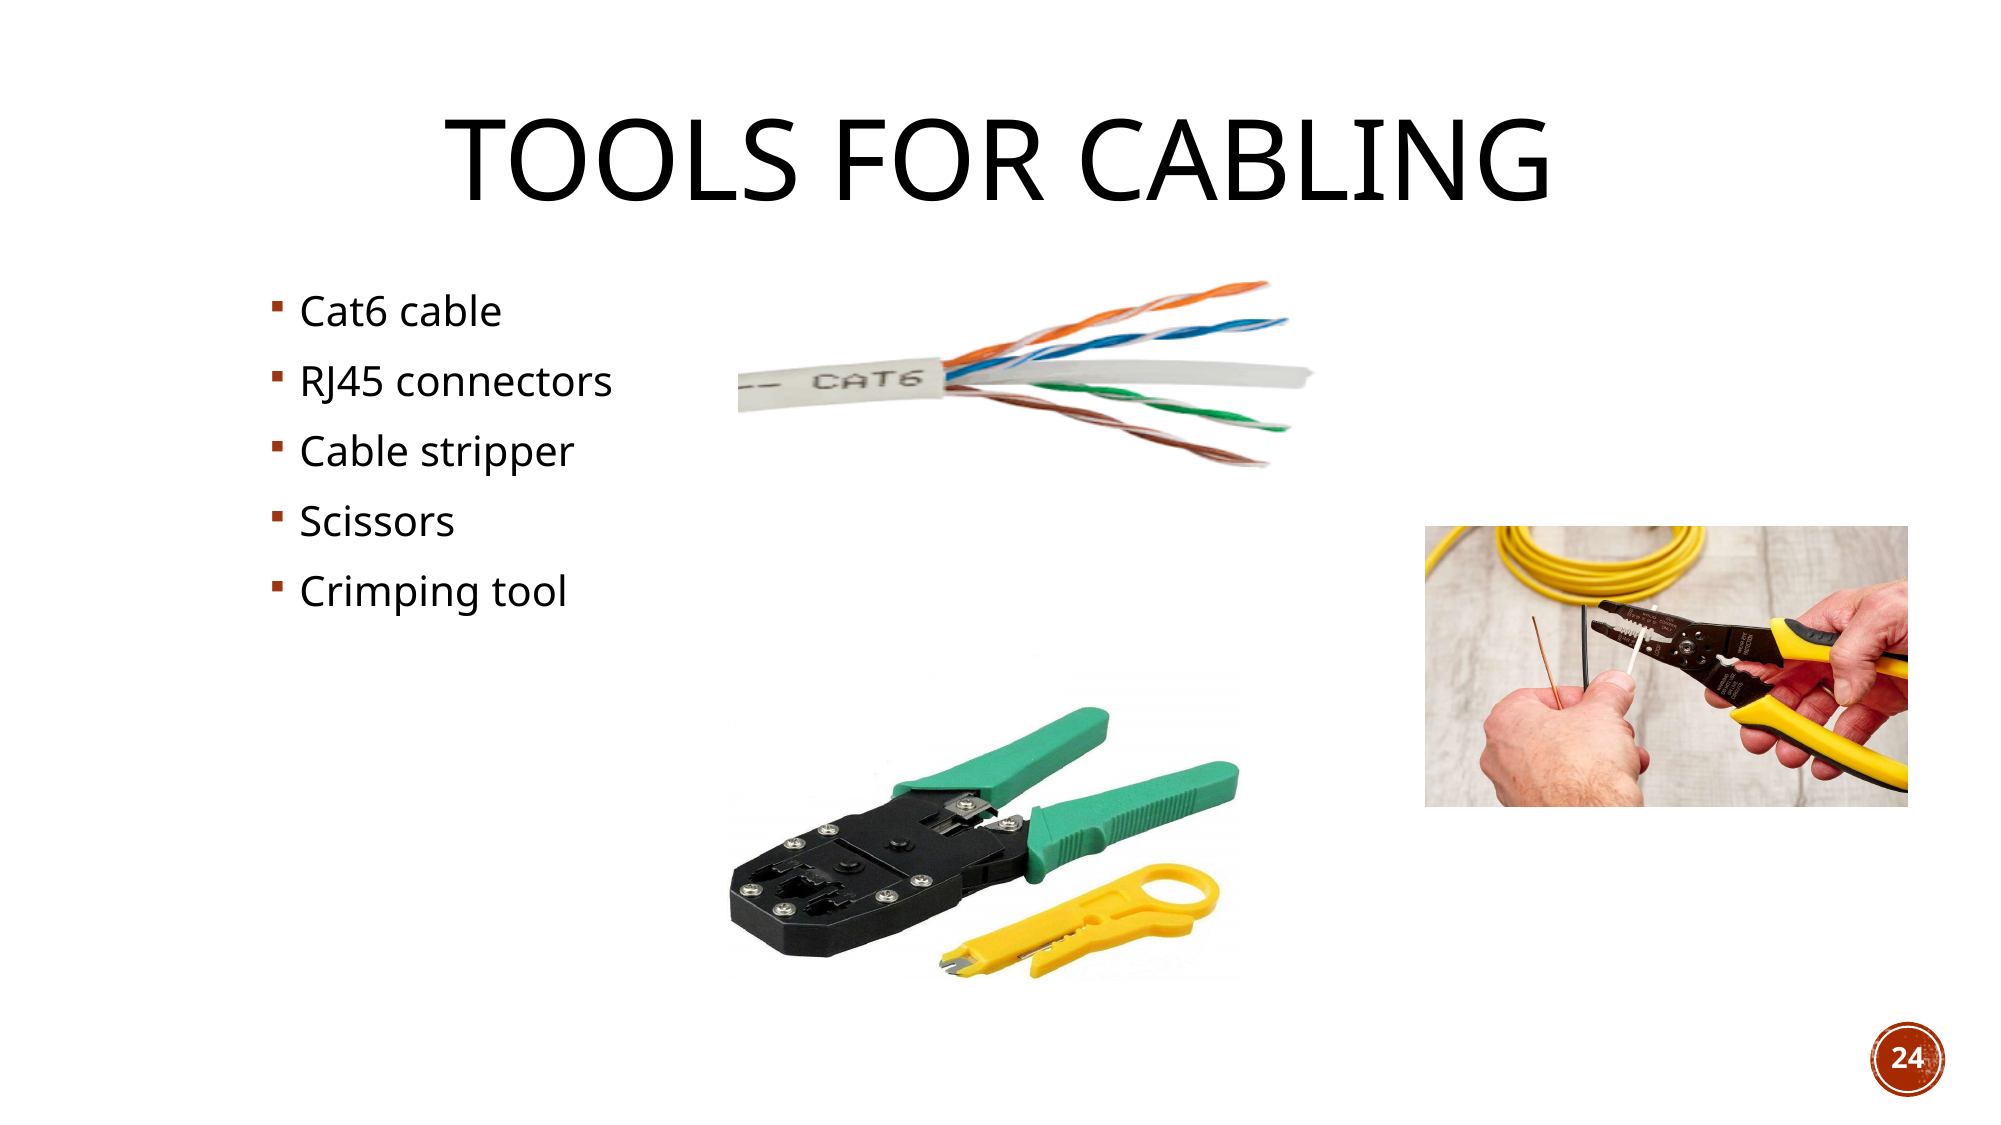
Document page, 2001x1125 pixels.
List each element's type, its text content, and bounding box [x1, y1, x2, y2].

picture [727, 654, 1241, 981]
list Cat6 cable RJ45 connectors Cable stripper Scissors Crimping tool [254, 283, 1826, 948]
picture [738, 229, 1391, 537]
picture [1425, 526, 1908, 807]
slide_number 24 [1855, 1028, 1961, 1089]
title Tools for cabling [175, 78, 1826, 250]
